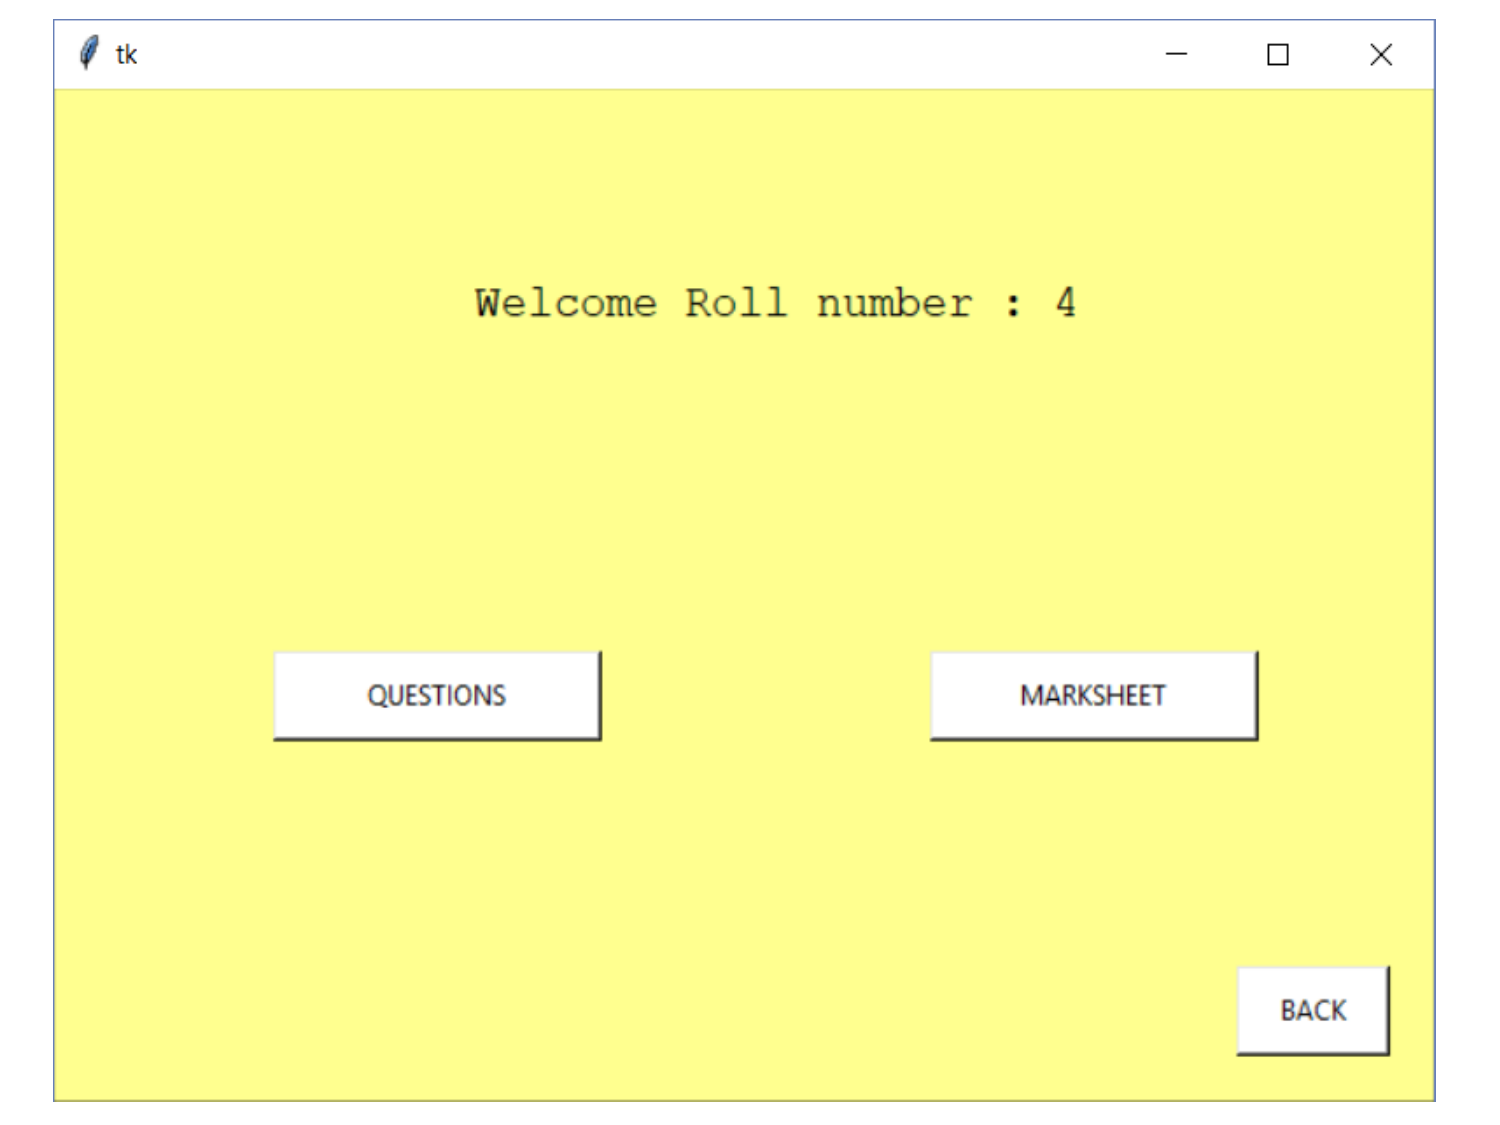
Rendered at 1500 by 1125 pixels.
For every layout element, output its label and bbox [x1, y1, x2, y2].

list [52, 18, 1436, 1102]
